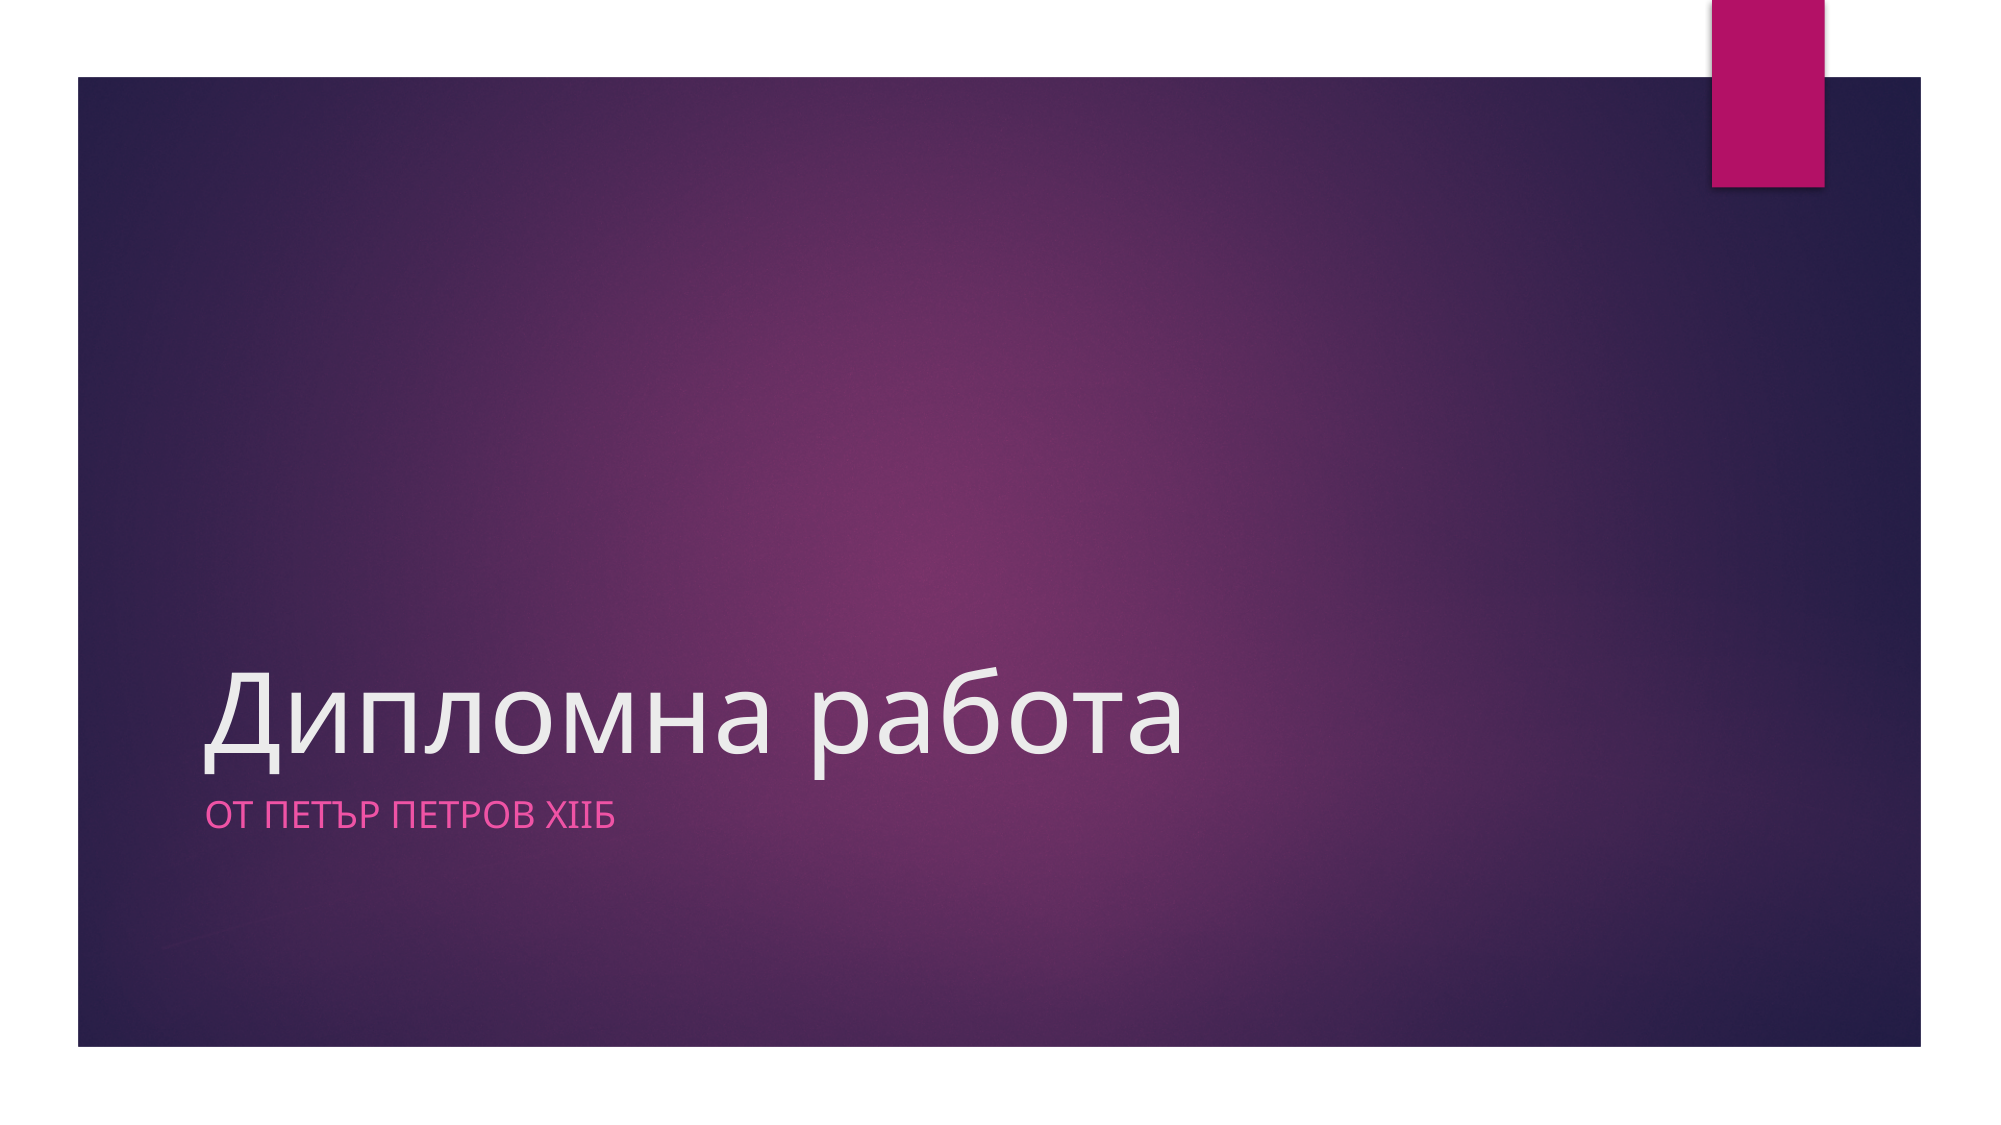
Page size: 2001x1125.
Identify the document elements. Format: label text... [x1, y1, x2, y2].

subtitle От петър петров XIIБ [189, 783, 1638, 925]
title Дипломна работа [189, 393, 1638, 783]
